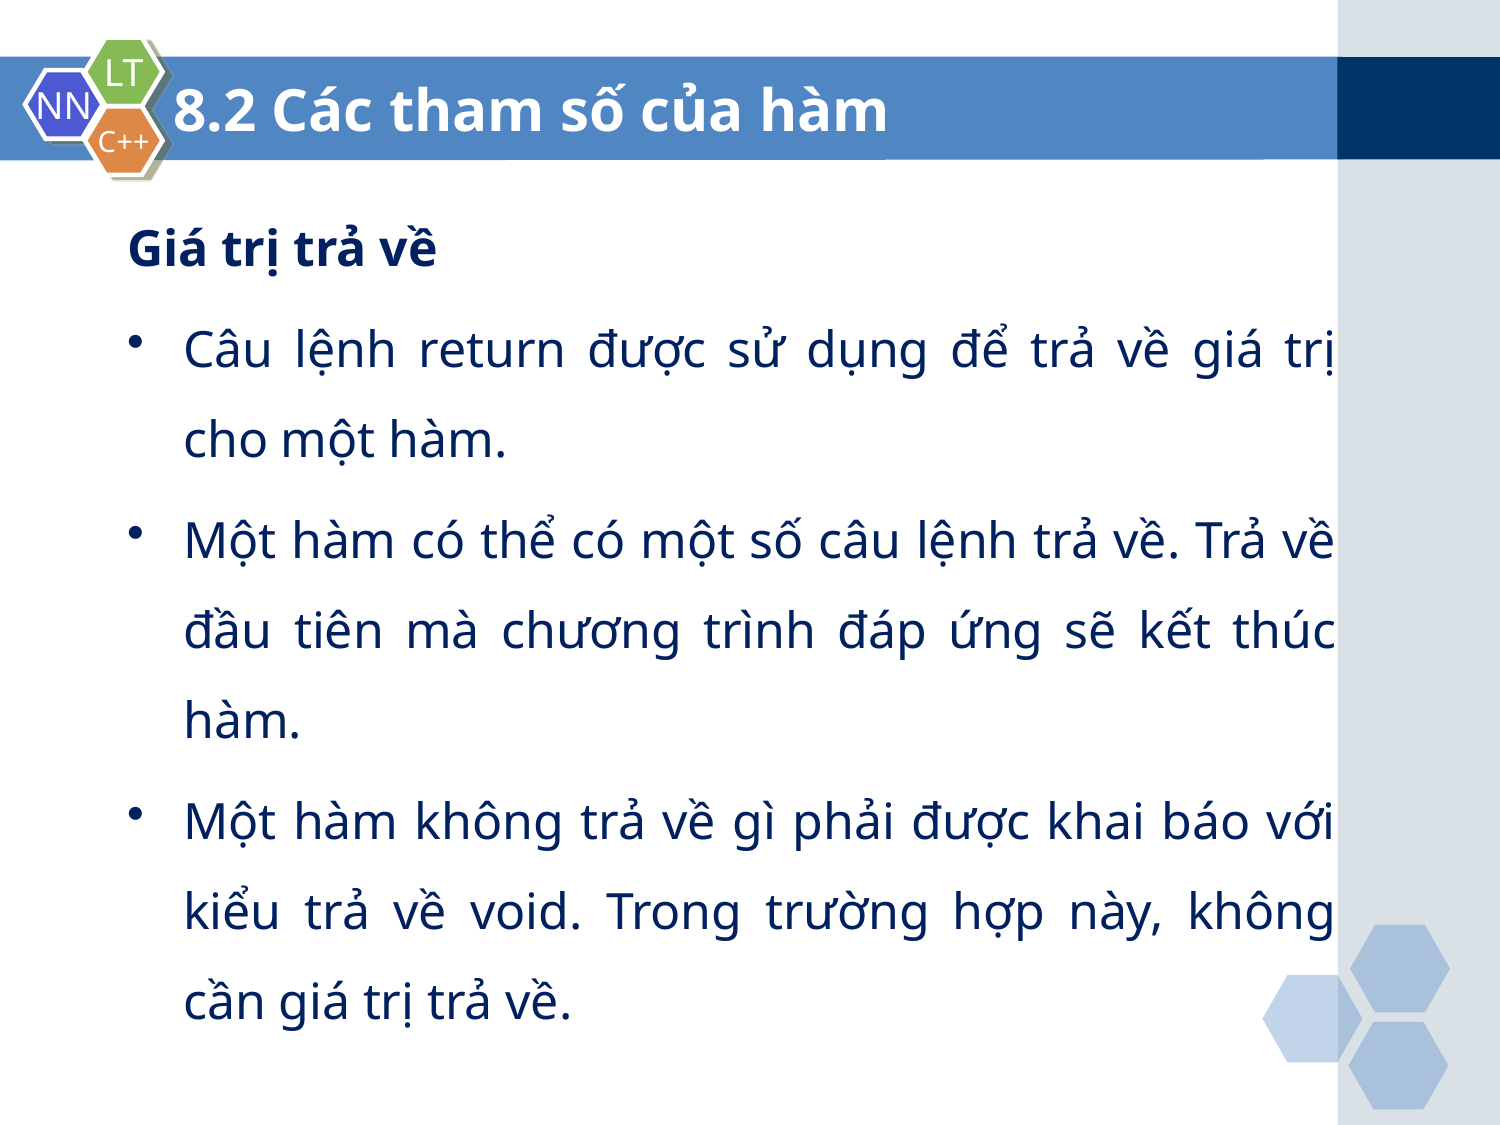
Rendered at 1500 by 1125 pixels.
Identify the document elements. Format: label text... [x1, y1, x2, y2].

text_box Giá trị trả về Câu lệnh return được sử dụng để trả về giá trị cho một hàm. Một hàm có thể có một số câu lệnh trả về. Trả về đầu tiên mà chương trình đáp ứng sẽ kết thúc hàm. Một hàm không trả về gì phải được khai báo với kiểu trả về void. Trong trường hợp này, không cần giá trị trả về. [125, 174, 1442, 1030]
text_box 8.2 Các tham số của hàm [171, 70, 1347, 143]
